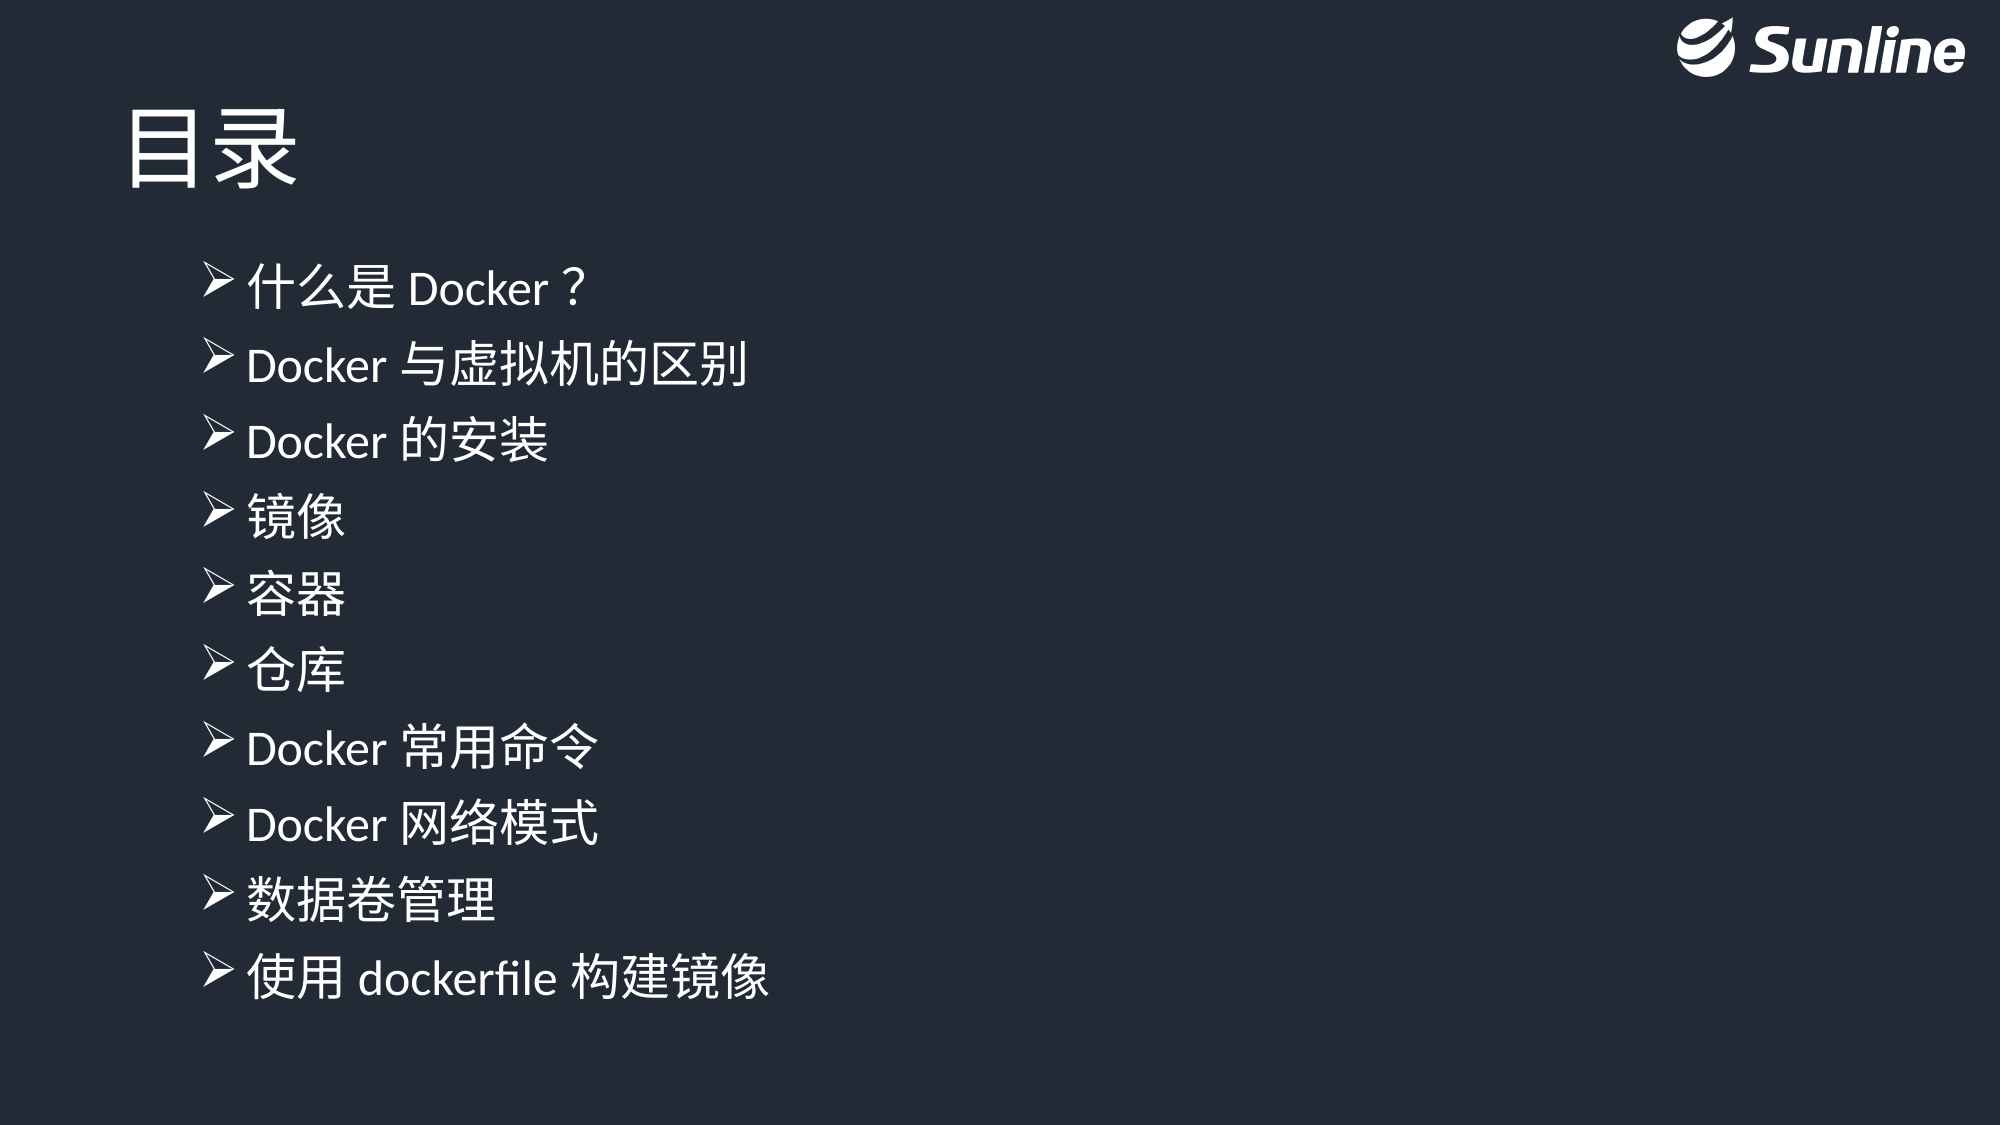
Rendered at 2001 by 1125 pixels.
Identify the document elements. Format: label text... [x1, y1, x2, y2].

text_box 什么是Docker？ Docker与虚拟机的区别 Docker的安装 镜像 容器 仓库 Docker常用命令 Docker网络模式 数据卷管理 使用dockerfile构建镜像 [184, 247, 1887, 1013]
title 目录 [103, 54, 1829, 248]
picture [1677, 17, 1965, 77]
